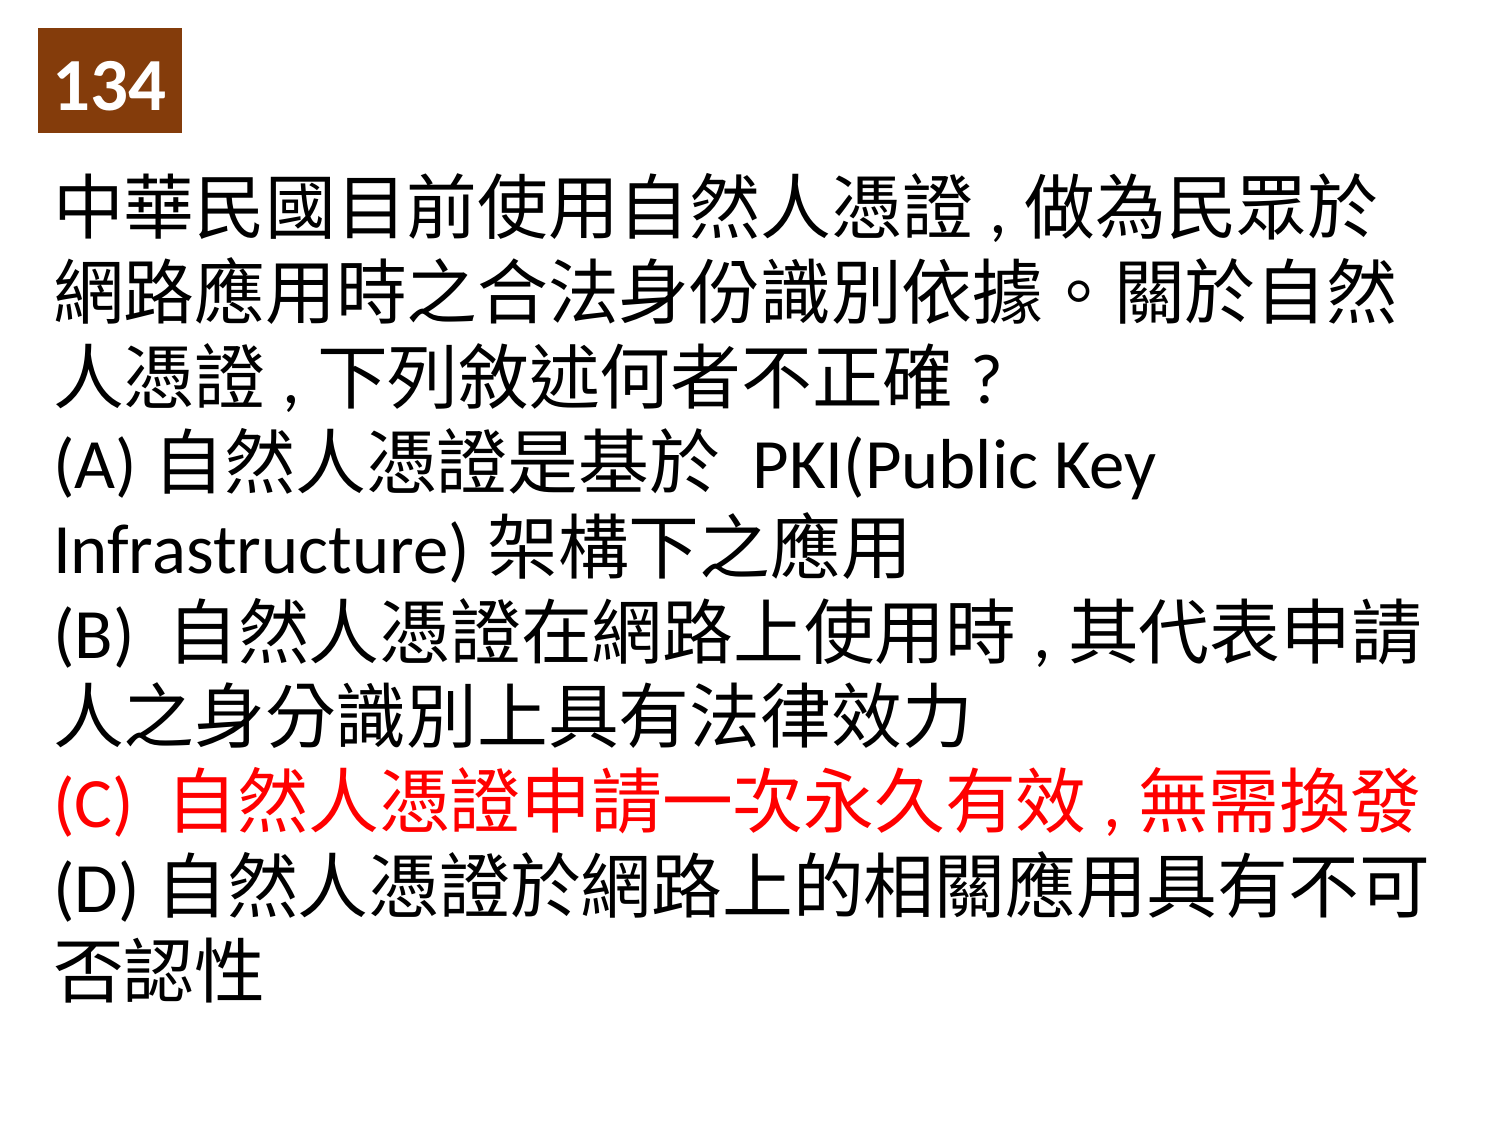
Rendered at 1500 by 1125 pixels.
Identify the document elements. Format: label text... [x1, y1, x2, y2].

text_box 134 [38, 28, 182, 133]
text_box 中華民國目前使用自然人憑證,做為民眾於網路應用時之合法身份識別依據。關於自然人憑證,下列敘述何者不正確? (A)自然人憑證是基於 PKI(Public Key Infrastructure)架構下之應用 (B) 自然人憑證在網路上使用時,其代表申請人之身分識別上具有法律效力 (C) 自然人憑證申請一次永久有效,無需換發 (D)自然人憑證於網路上的相關應用具有不可否認性 [38, 155, 1462, 1020]
